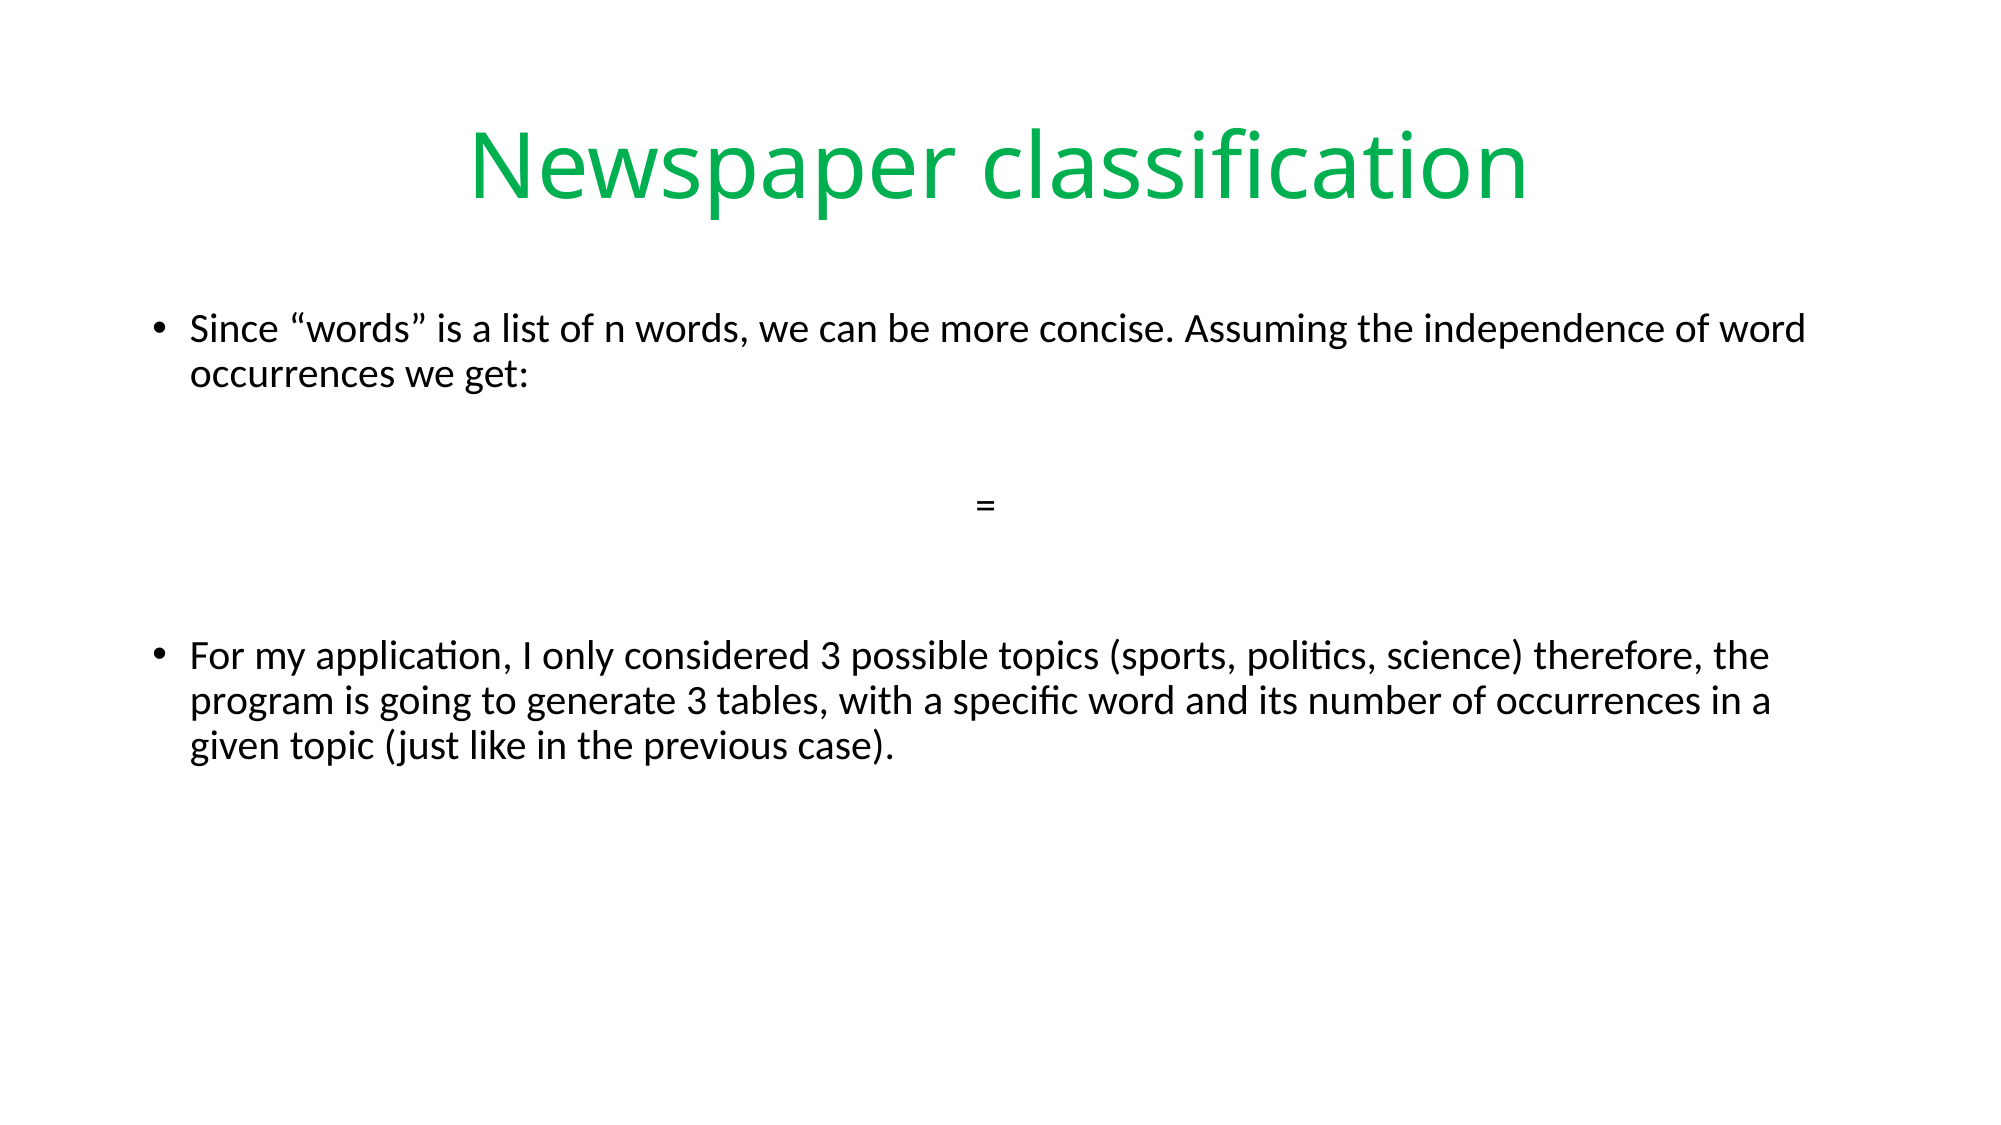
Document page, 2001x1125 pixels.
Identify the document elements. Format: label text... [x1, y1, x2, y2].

title Newspaper classification [137, 59, 1863, 278]
